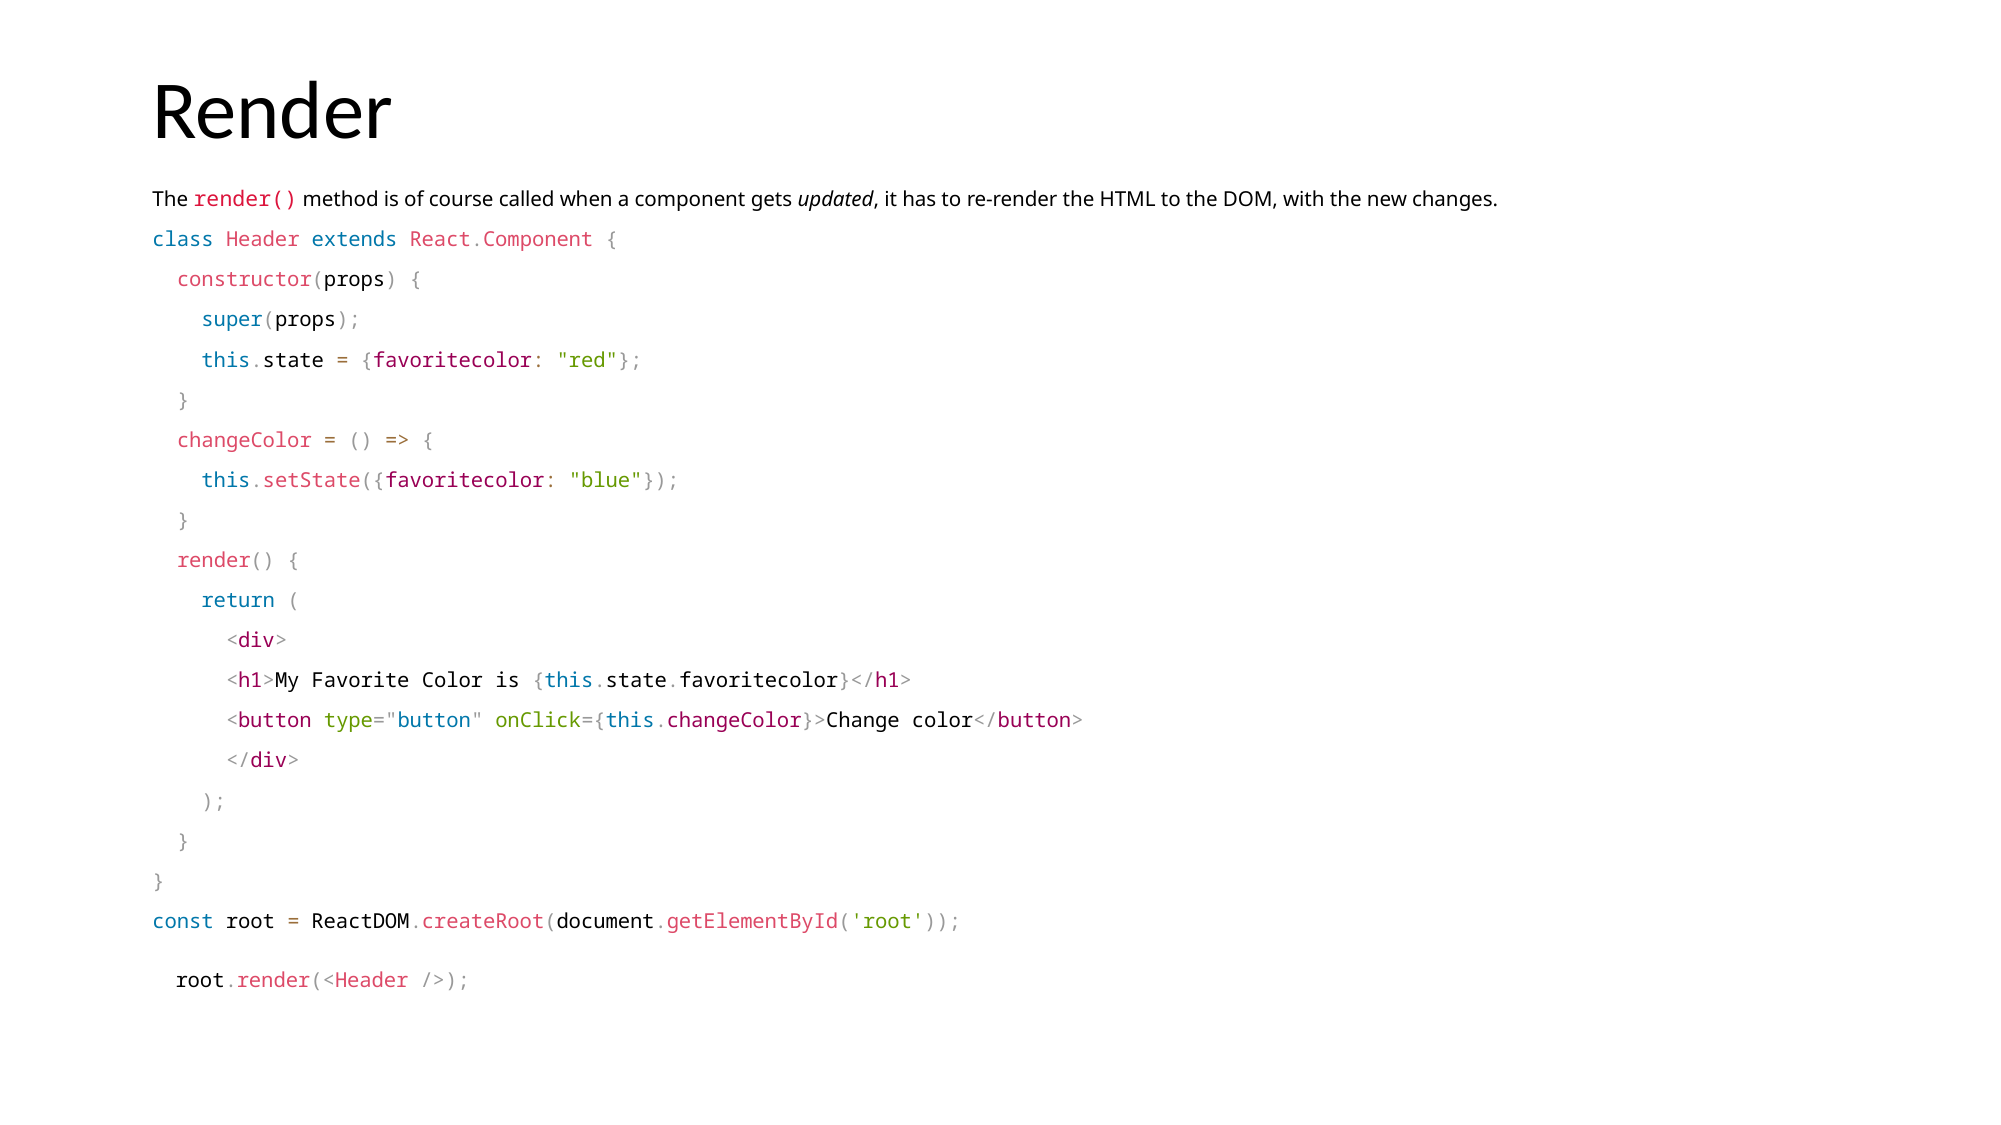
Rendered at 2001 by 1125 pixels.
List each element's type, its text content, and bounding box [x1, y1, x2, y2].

list The render() method is of course called when a component gets updated, it has to re-render the HTML to the DOM, with the new changes. class Header extends React.Component { constructor(props) { super(props); this.state = {favoritecolor: "red"}; } changeColor = () => { this.setState({favoritecolor: "blue"}); } render() { return ( <div> <h1>My Favorite Color is {this.state.favoritecolor}</h1> <button type="button" onClick={this.changeColor}>Change color</button> </div> ); } } const root = ReactDOM.createRoot(document.getElementById('root')); root.render(<Header />); [137, 180, 1863, 1002]
title Render [137, 59, 1863, 165]
